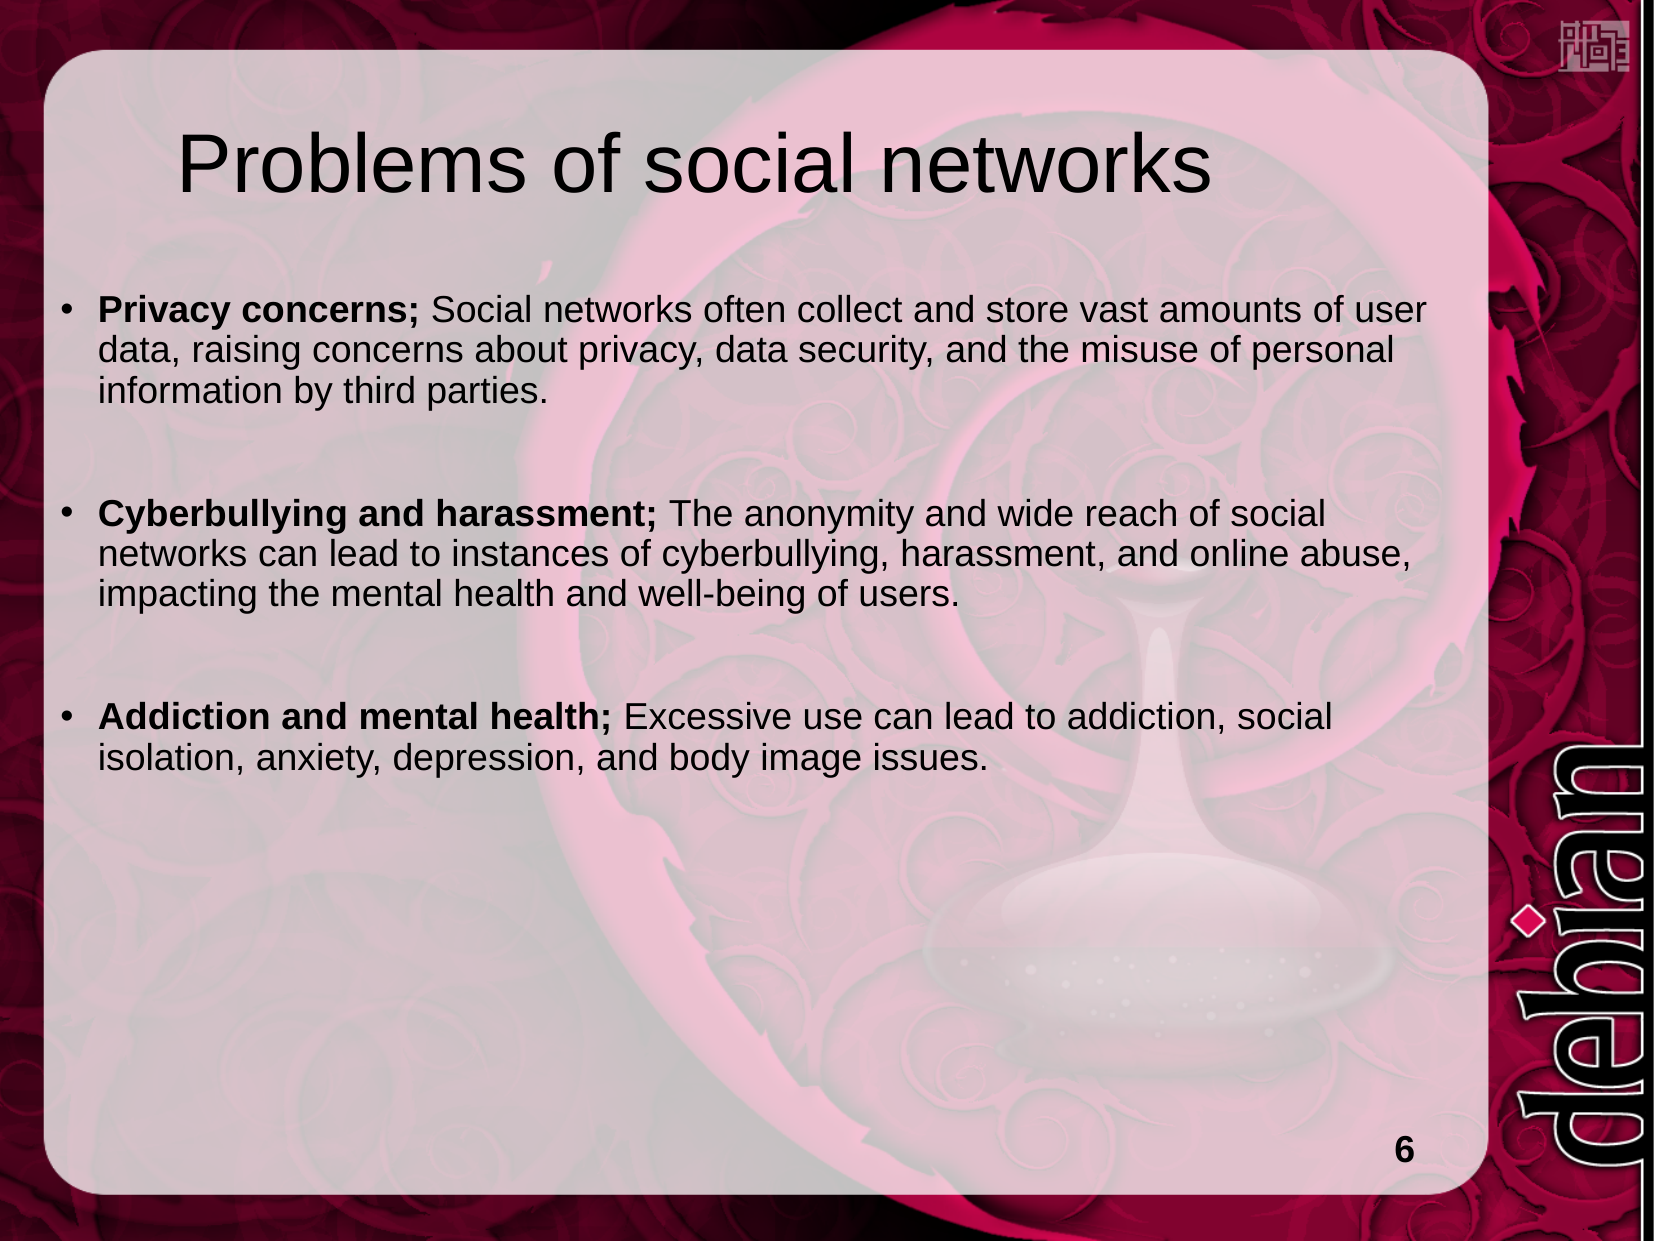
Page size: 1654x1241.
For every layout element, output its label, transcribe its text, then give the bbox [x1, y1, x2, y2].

title Problems of social networks [60, 61, 1482, 269]
picture [0, 0, 1654, 1241]
text_box 6 [1379, 1117, 1431, 1178]
list Privacy concerns; Social networks often collect and store vast amounts of user data, raising concerns about privacy, data security, and the misuse of personal information by third parties. Cyberbullying and harassment; The anonymity and wide reach of social networks can lead to instances of cyberbullying, harassment, and online abuse, impacting the mental health and well-being of users. Addiction and mental health; Excessive use can lead to addiction, social isolation, anxiety, depression, and body image issues. [60, 290, 1482, 1010]
